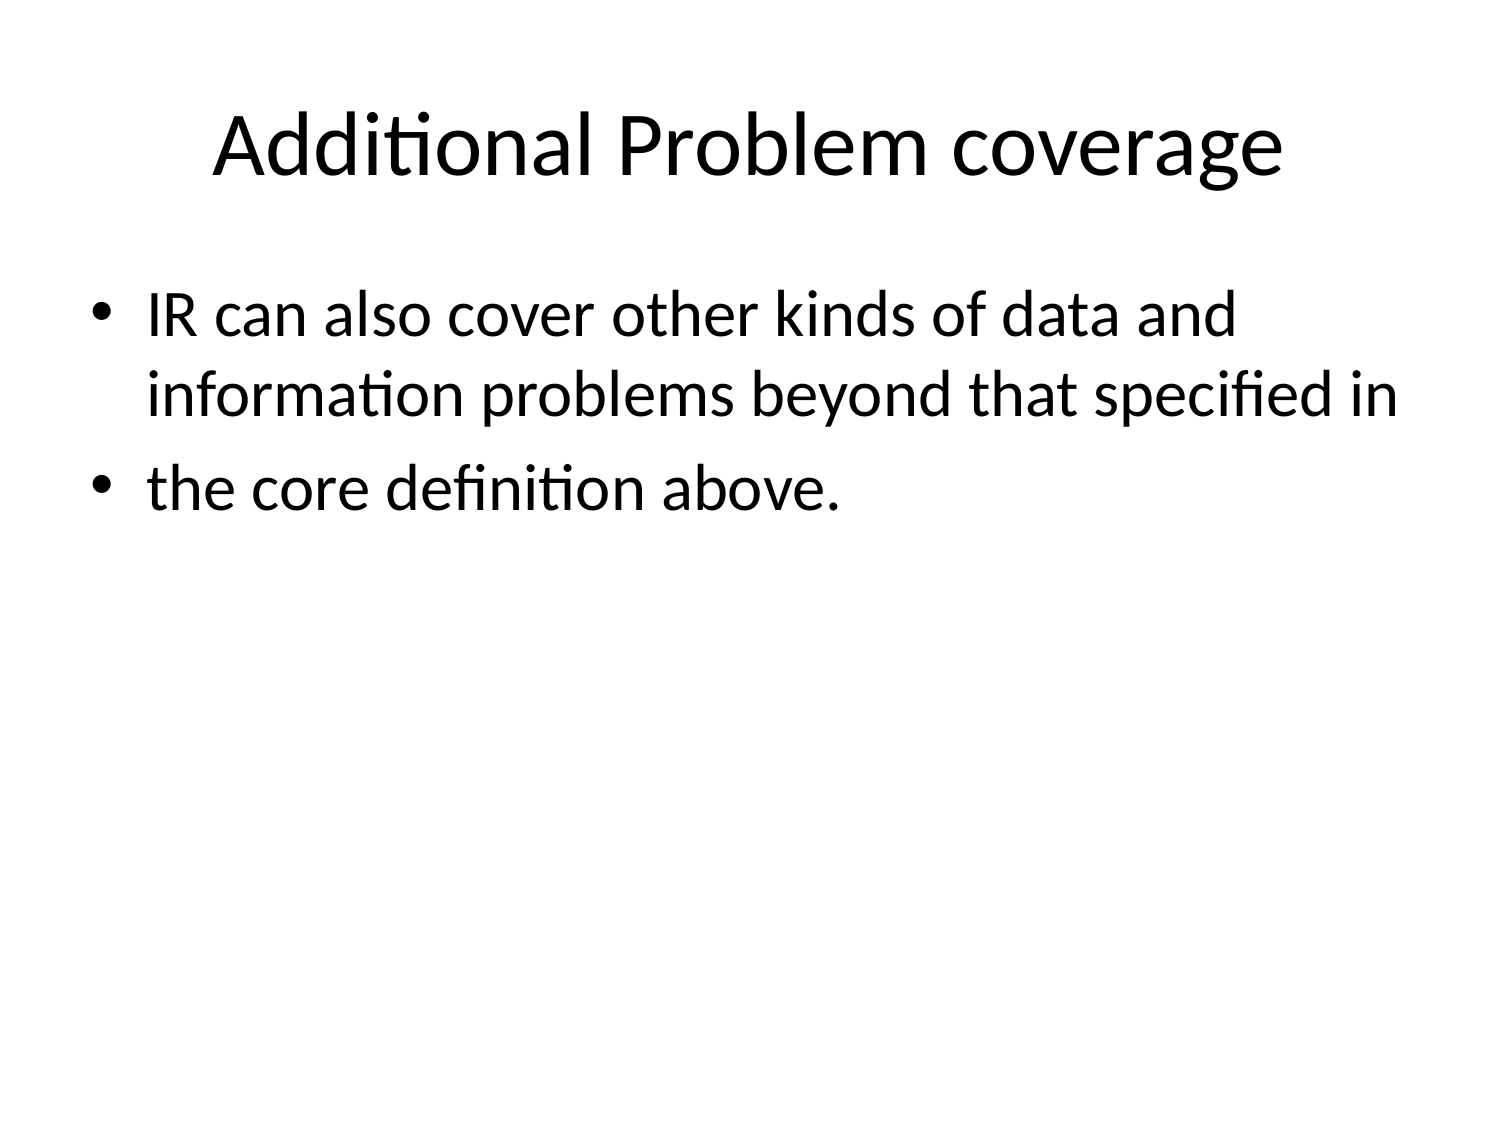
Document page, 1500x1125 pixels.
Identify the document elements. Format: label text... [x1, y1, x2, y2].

title Additional Problem coverage [75, 45, 1425, 233]
list IR can also cover other kinds of data and information problems beyond that specified in the core definition above. [75, 262, 1425, 1005]
